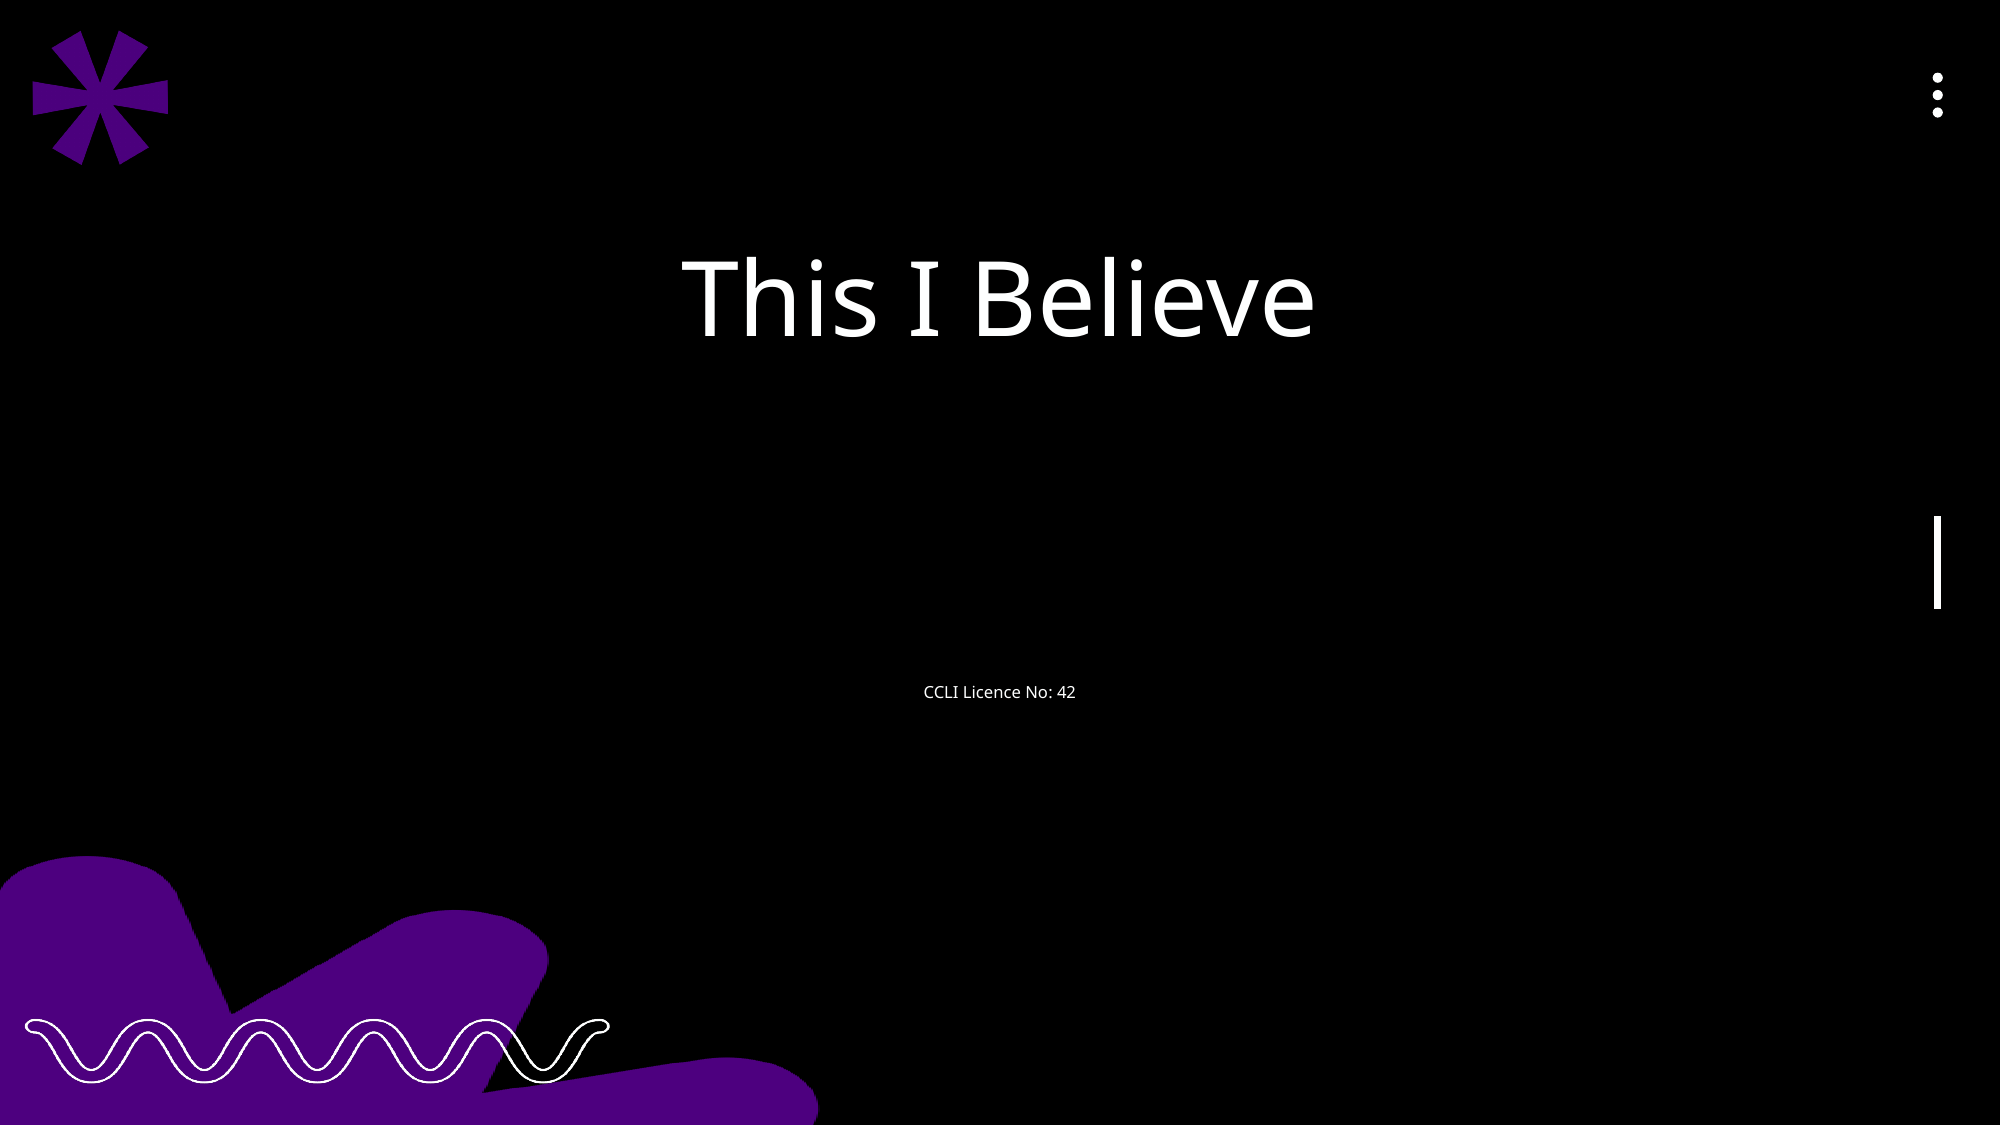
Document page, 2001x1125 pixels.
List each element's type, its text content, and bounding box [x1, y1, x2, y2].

picture [0, 817, 982, 1125]
text_box This I Believe [200, 224, 1800, 365]
text_box CCLI Licence No: 42 [200, 674, 1800, 710]
picture [1, 0, 199, 197]
